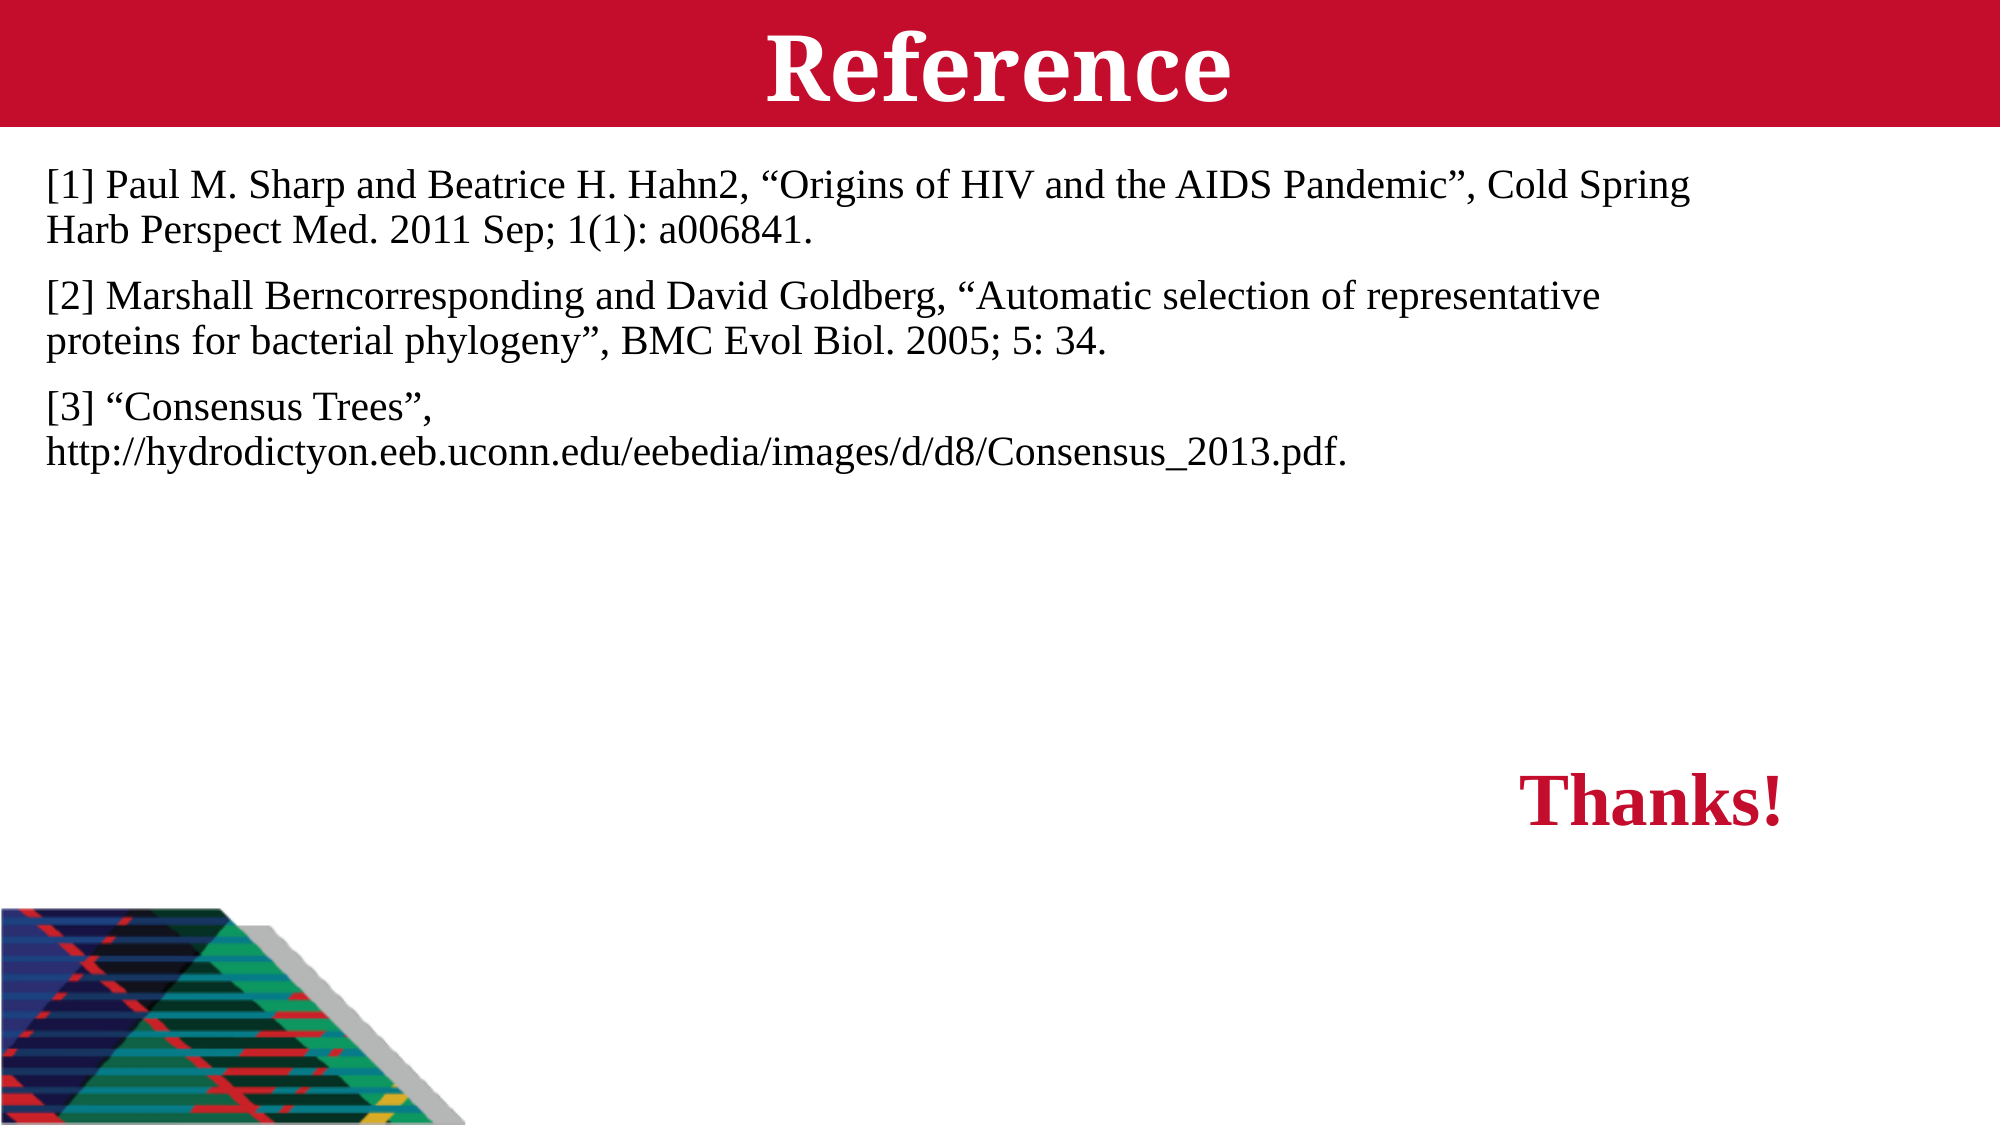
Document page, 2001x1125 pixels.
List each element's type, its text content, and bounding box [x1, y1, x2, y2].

text_box Reference [0, 0, 2000, 127]
picture [0, 907, 466, 1125]
text_box Thanks! [1504, 742, 1958, 848]
list [1] Paul M. Sharp and Beatrice H. Hahn2, “Origins of HIV and the AIDS Pandemic”, Cold Spring Harb Perspect Med. 2011 Sep; 1(1): a006841. [2] Marshall Berncorresponding and David Goldberg, “Automatic selection of representative proteins for bacterial phylogeny”, BMC Evol Biol. 2005; 5: 34. [3] “Consensus Trees”, http://hydrodictyon.eeb.uconn.edu/eebedia/images/d/d8/Consensus_2013.pdf. [31, 155, 1757, 870]
